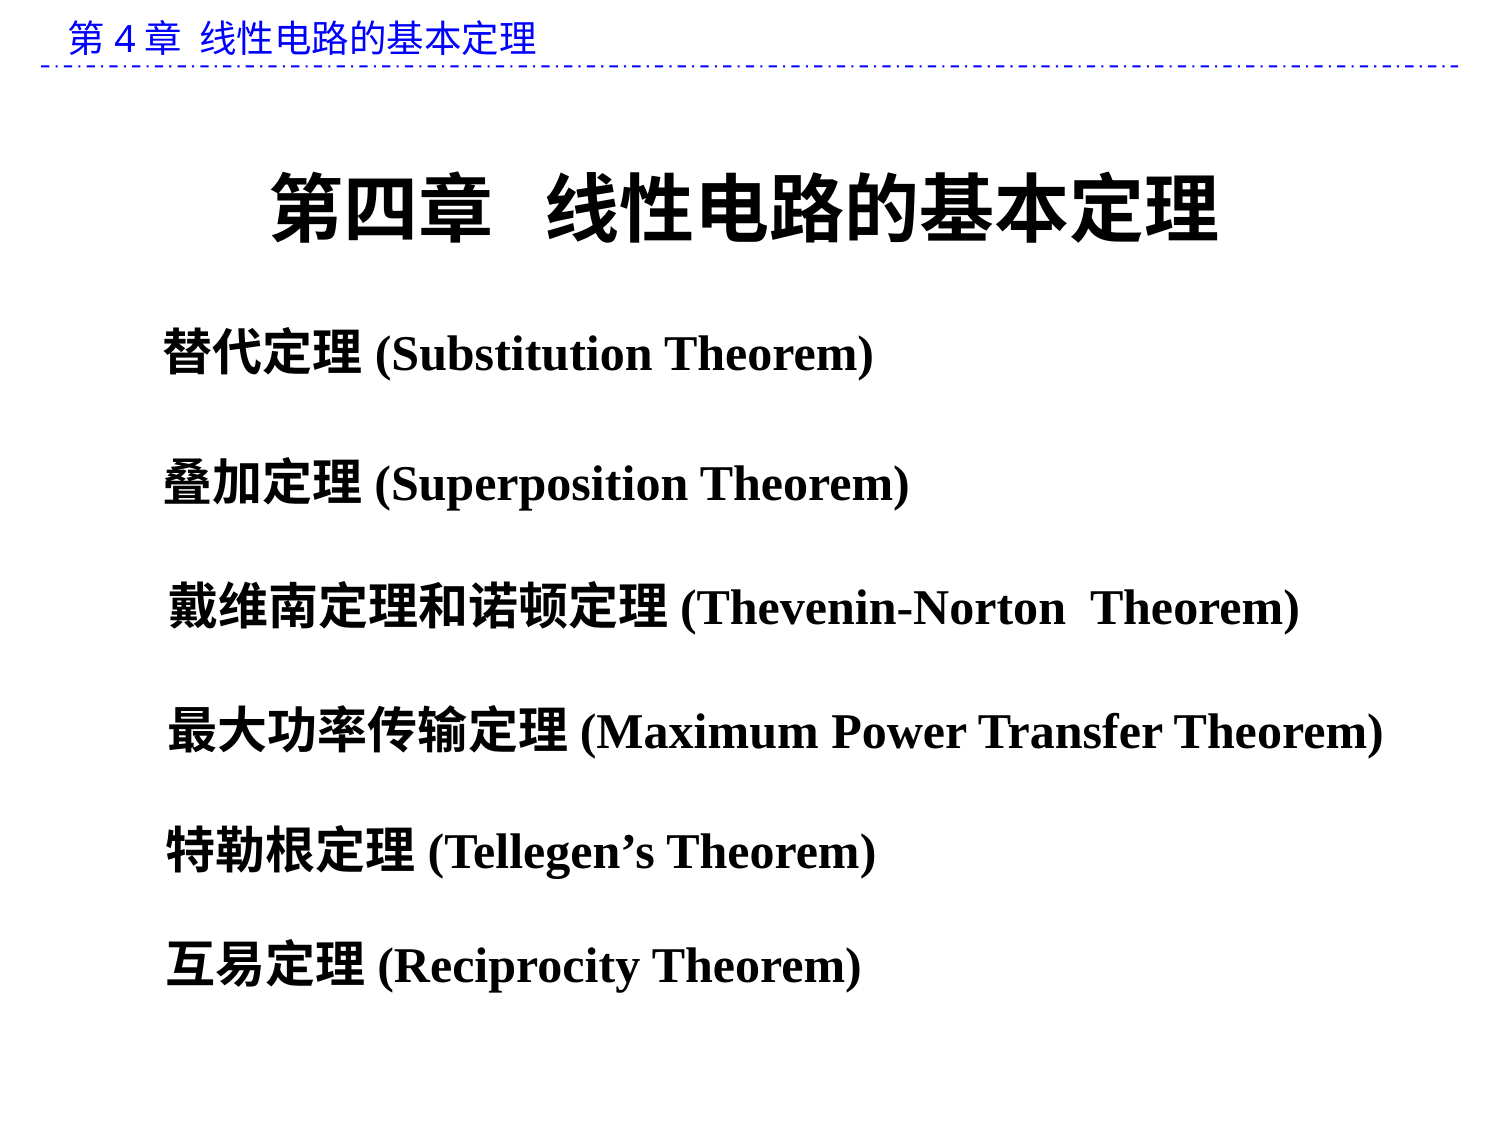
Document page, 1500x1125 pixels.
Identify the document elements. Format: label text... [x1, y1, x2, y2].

text_box 互易定理(Reciprocity Theorem) [150, 924, 1403, 1000]
text_box 叠加定理(Superposition Theorem) [147, 442, 1453, 519]
text_box 戴维南定理和诺顿定理(Thevenin-Norton Theorem) [153, 566, 1435, 643]
text_box 特勒根定理(Tellegen’s Theorem) [151, 810, 1404, 886]
text_box 替代定理(Substitution Theorem) [147, 312, 1442, 389]
text_box 第四章 线性电路的基本定理 [67, 171, 1439, 260]
text_box 最大功率传输定理(Maximum Power Transfer Theorem) [153, 690, 1406, 767]
